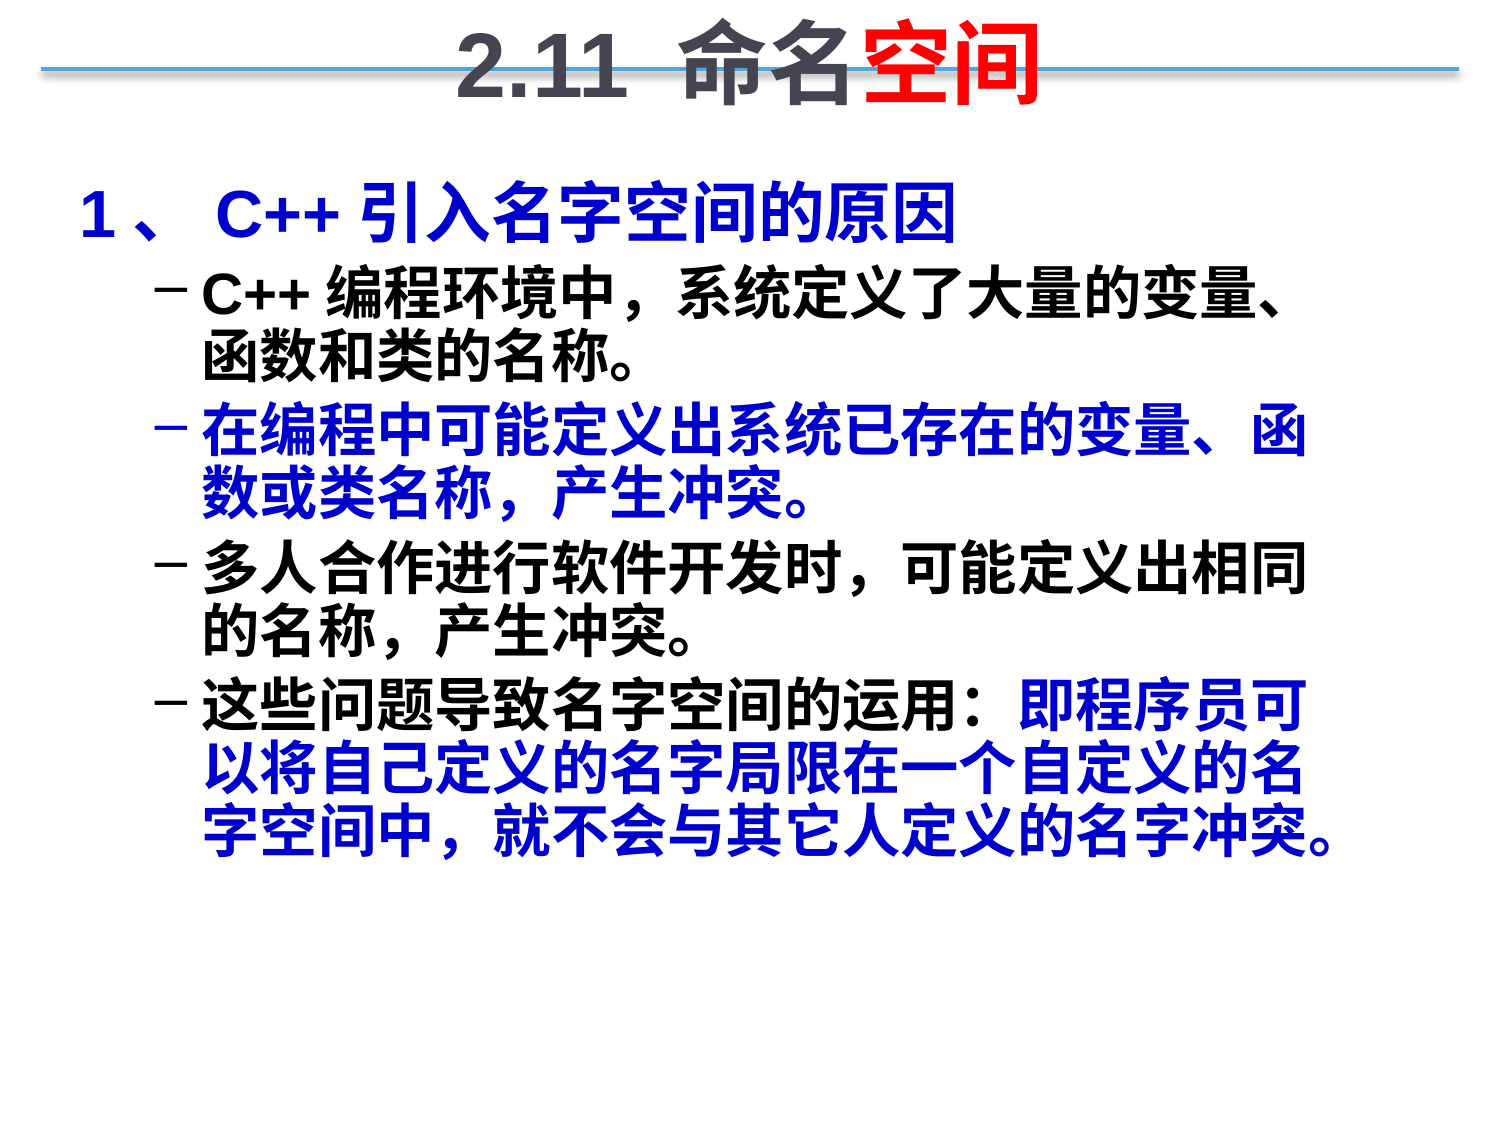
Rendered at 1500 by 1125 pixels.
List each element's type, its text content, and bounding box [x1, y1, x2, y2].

list 1、C++引入名字空间的原因 C++编程环境中，系统定义了大量的变量、函数和类的名称。 在编程中可能定义出系统已存在的变量、函数或类名称，产生冲突。 多人合作进行软件开发时，可能定义出相同的名称，产生冲突。 这些问题导致名字空间的运用：即程序员可以将自己定义的名字局限在一个自定义的名字空间中，就不会与其它人定义的名字冲突。 [64, 172, 1341, 918]
title 2.11 命名空间 [111, 18, 1388, 103]
